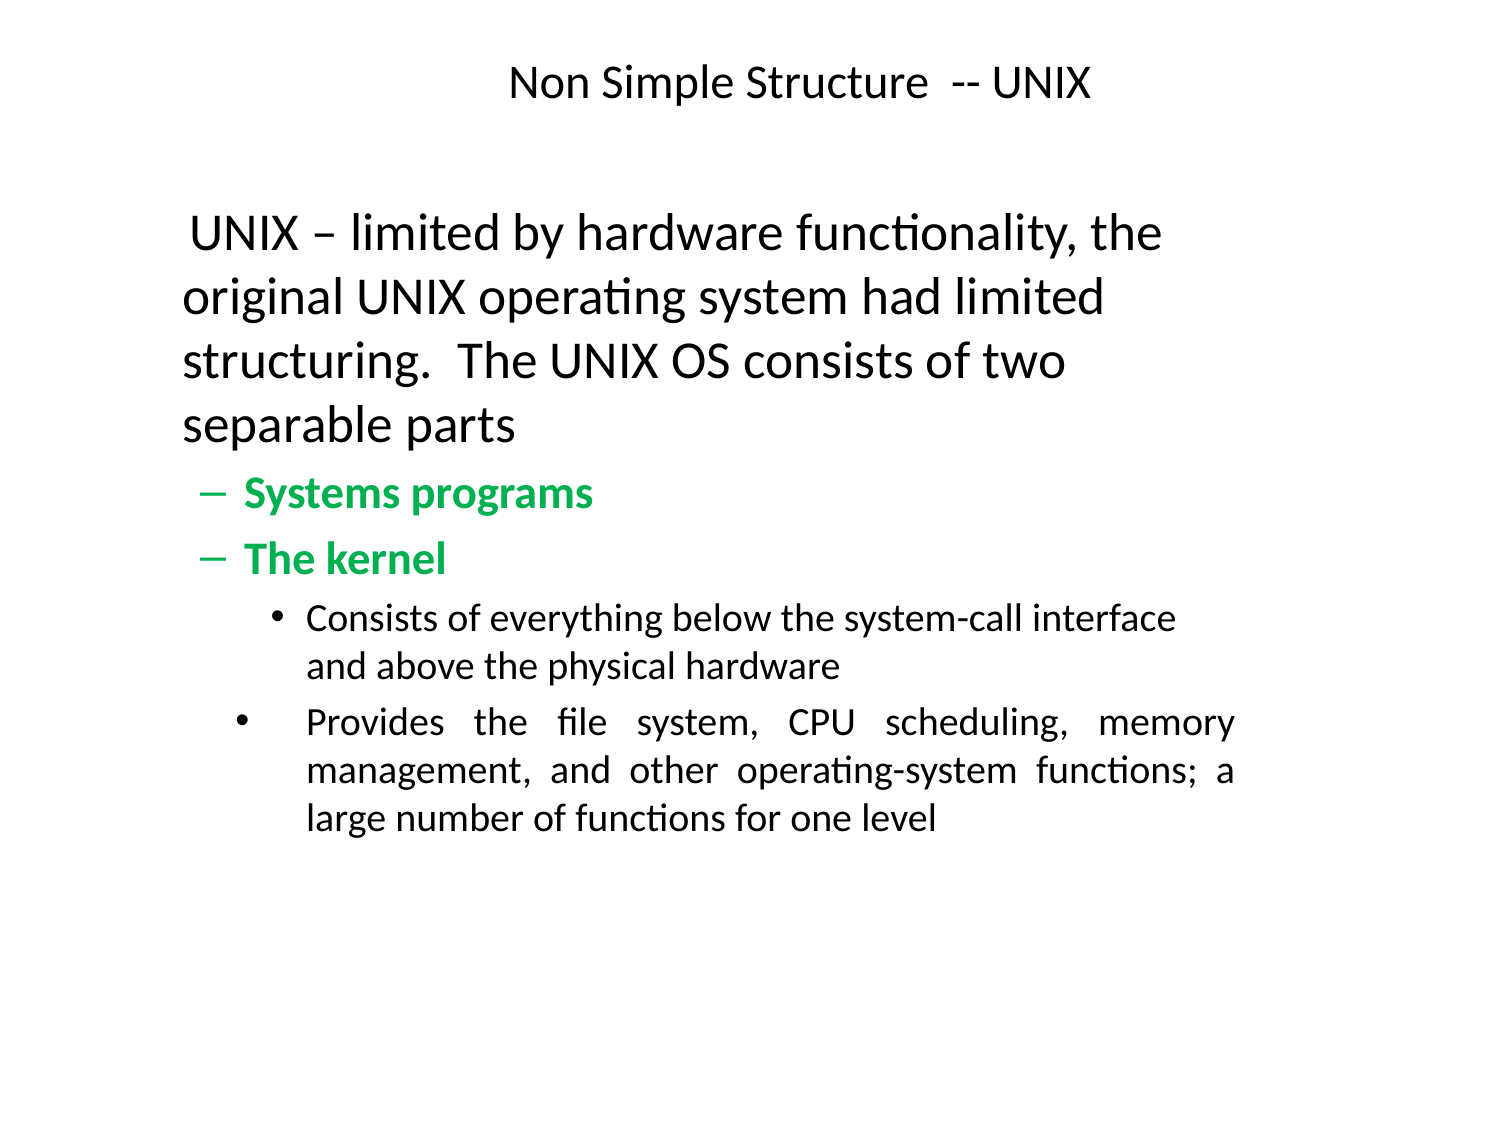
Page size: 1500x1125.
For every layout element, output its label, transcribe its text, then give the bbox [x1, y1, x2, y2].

title Non Simple Structure -- UNIX [244, 41, 1356, 117]
list UNIX – limited by hardware functionality, the original UNIX operating system had limited structuring. The UNIX OS consists of two separable parts Systems programs The kernel Consists of everything below the system-call interface and above the physical hardware Provides the file system, CPU scheduling, memory management, and other operating-system functions; a large number of functions for one level [114, 189, 1252, 858]
